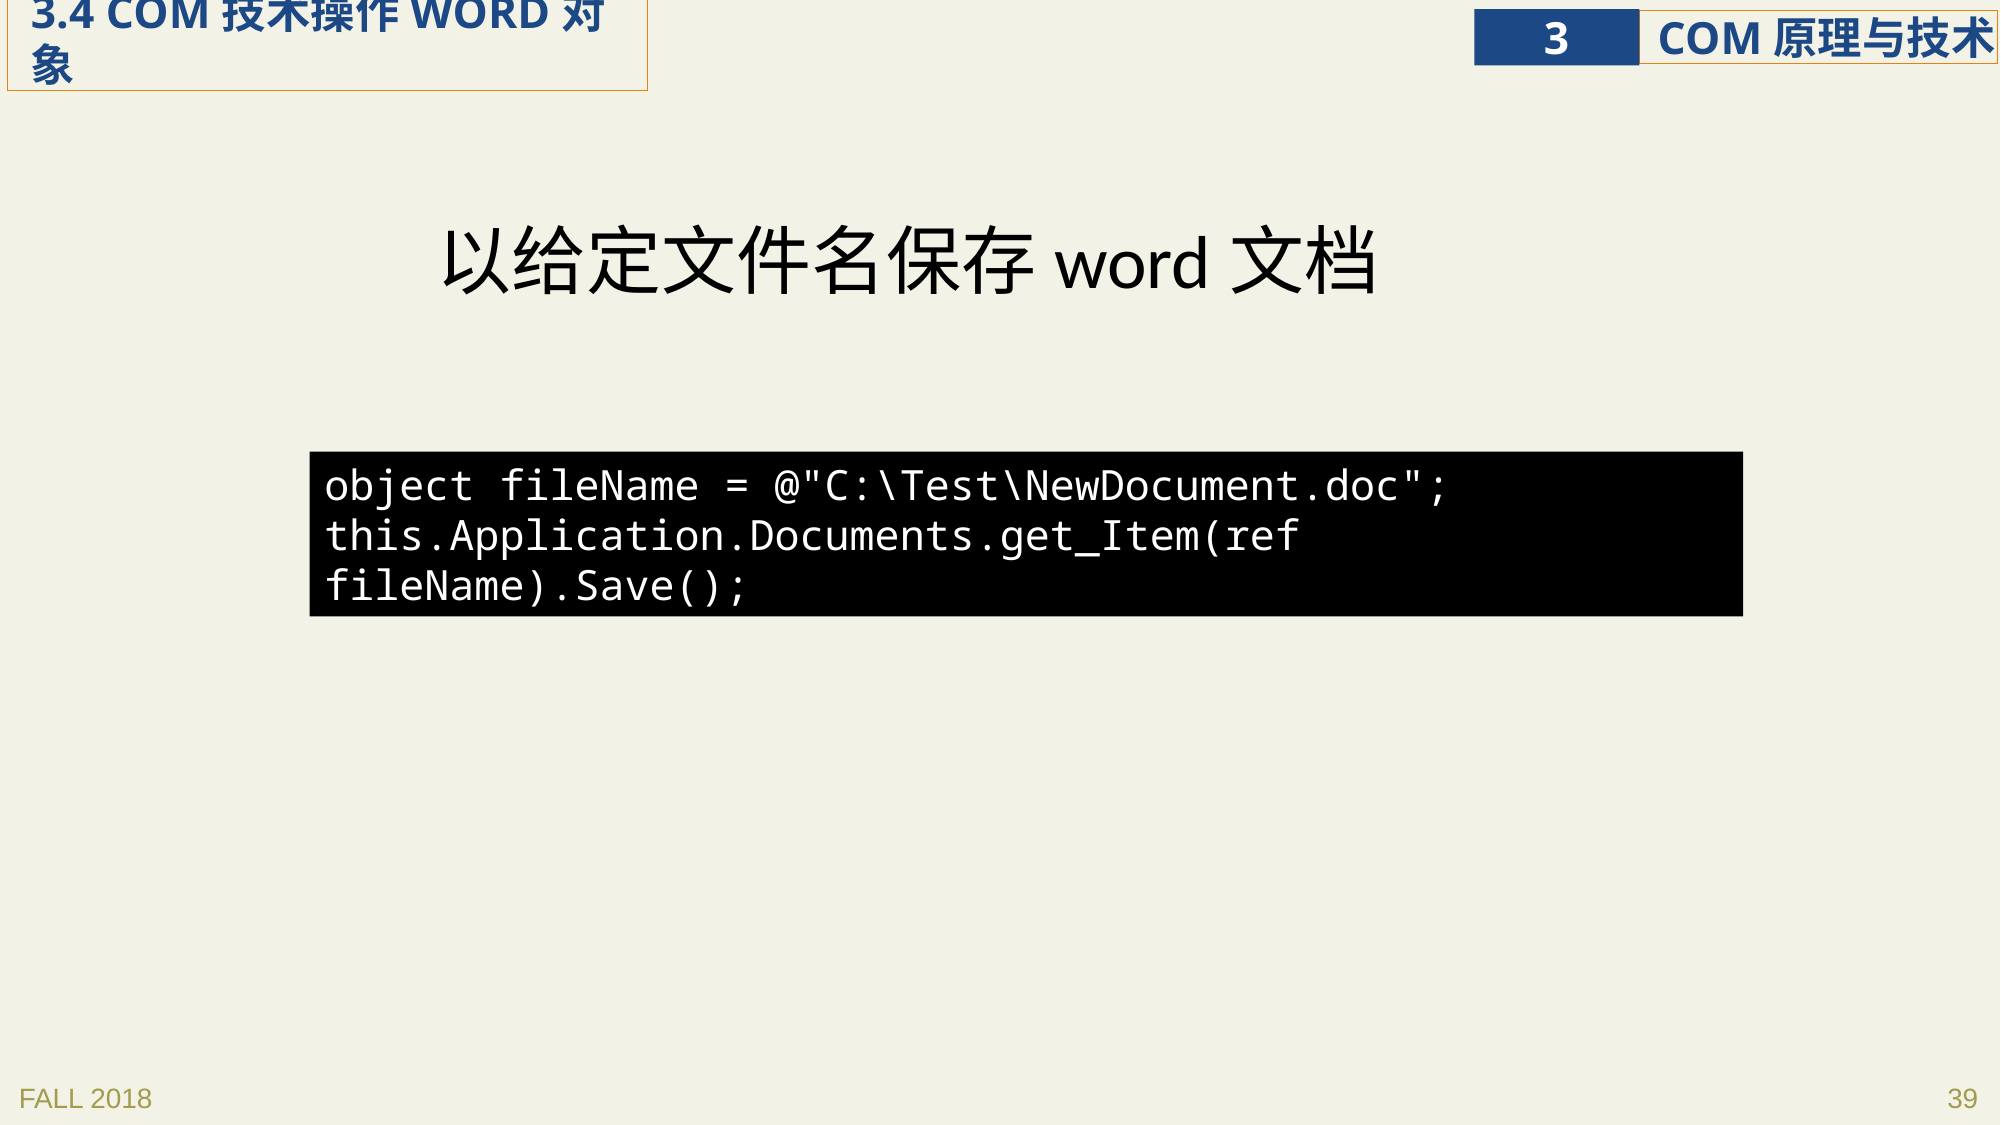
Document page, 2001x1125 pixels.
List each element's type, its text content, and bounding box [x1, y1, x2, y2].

text_box object fileName = @"C:\Test\NewDocument.doc"; this.Application.Documents.get_Item(ref fileName).Save(); [309, 451, 1744, 617]
title 以给定文件名保存word文档 [425, 177, 1542, 339]
